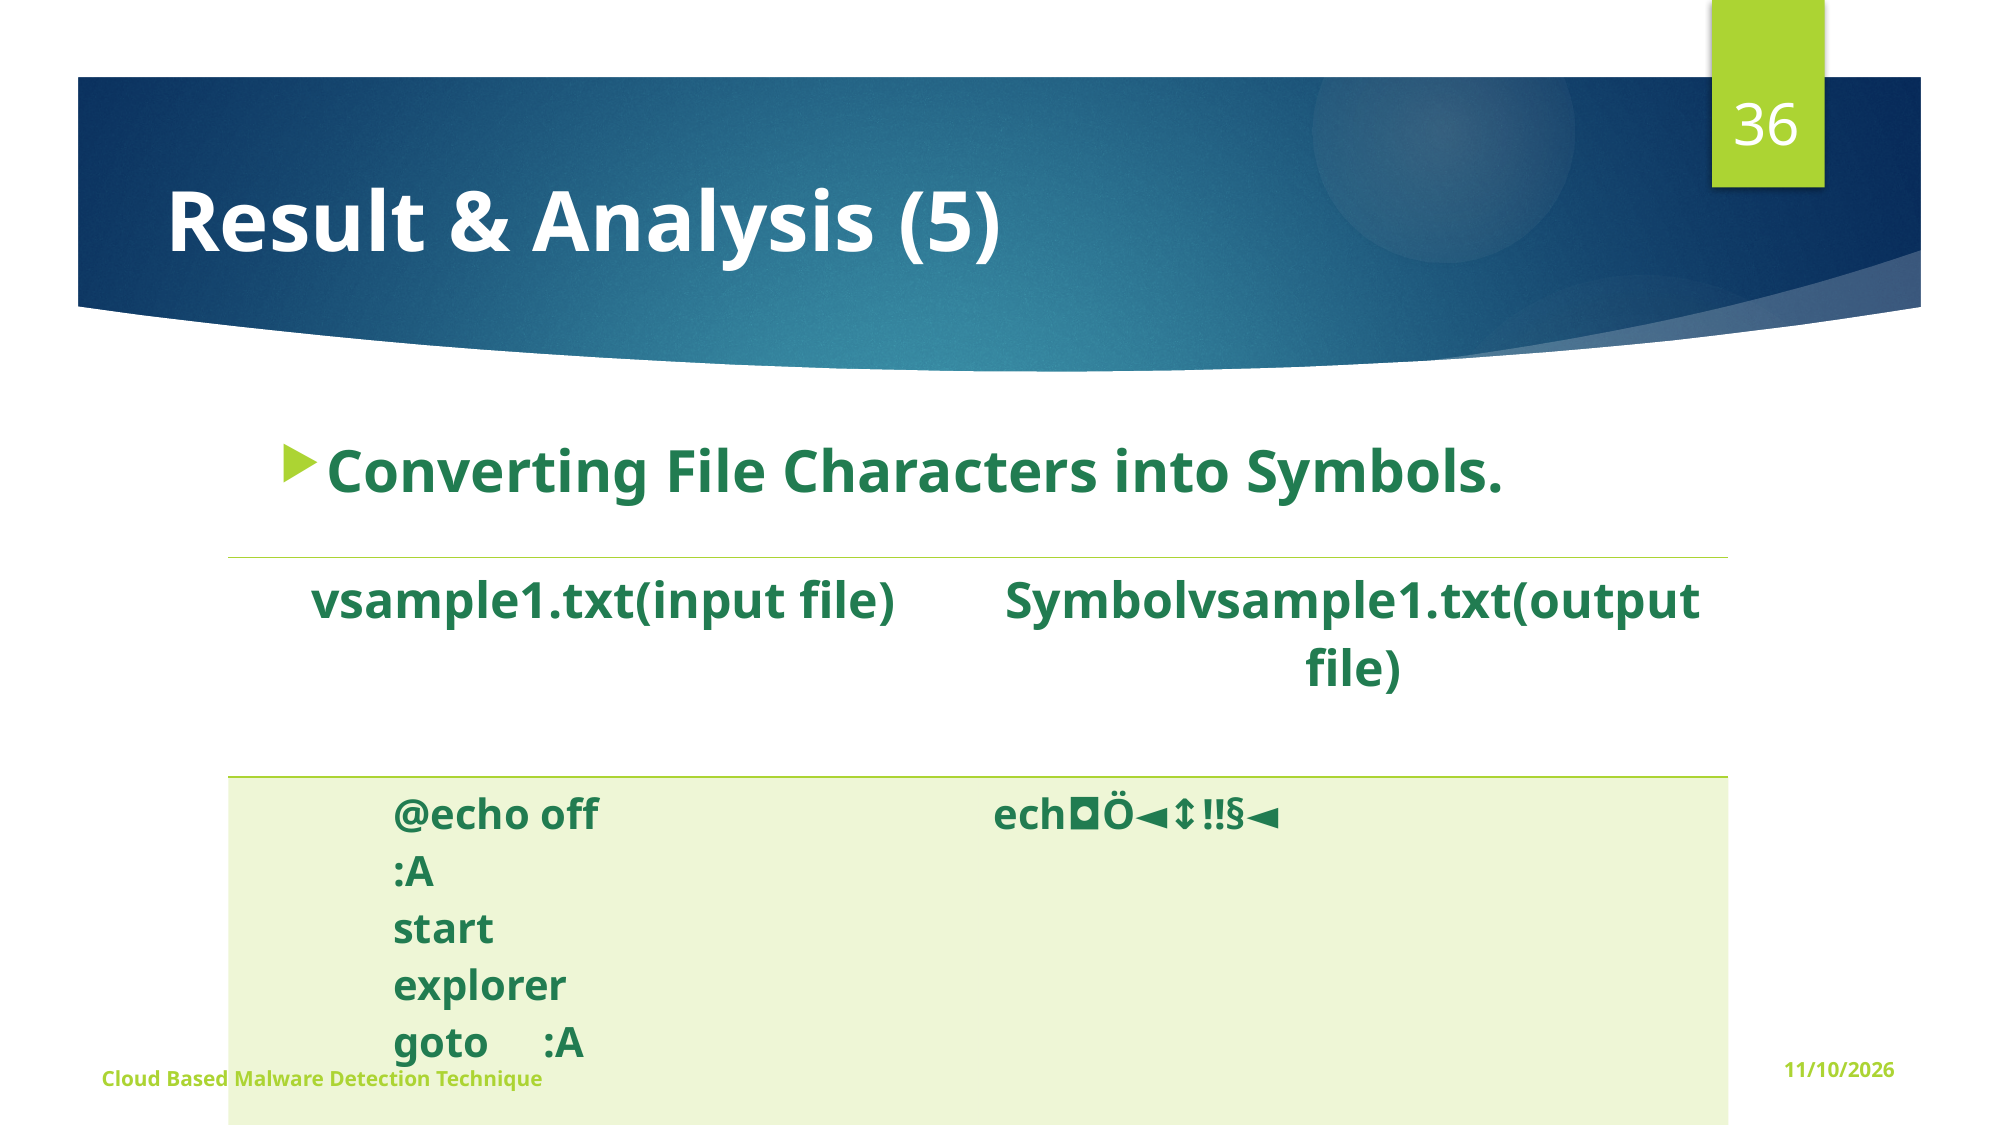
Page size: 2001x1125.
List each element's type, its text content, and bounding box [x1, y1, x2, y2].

list Converting File Characters into Symbols. [189, 427, 1866, 988]
footer Cloud Based Malware Detection Technique [86, 1048, 720, 1099]
table_cell @echo off :A start explorer goto :A [228, 778, 978, 1125]
table_cell ech◘Ö◄↕‼§◄ [978, 778, 1728, 1125]
table_header Symbolvsample1.txt(output file) [978, 558, 1728, 776]
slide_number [1747, 1048, 1910, 1099]
title Result & Analysis (5) [150, 159, 1691, 276]
table_header vsample1.txt(input file) [228, 558, 978, 776]
slide_number 36 [1698, 48, 1836, 175]
